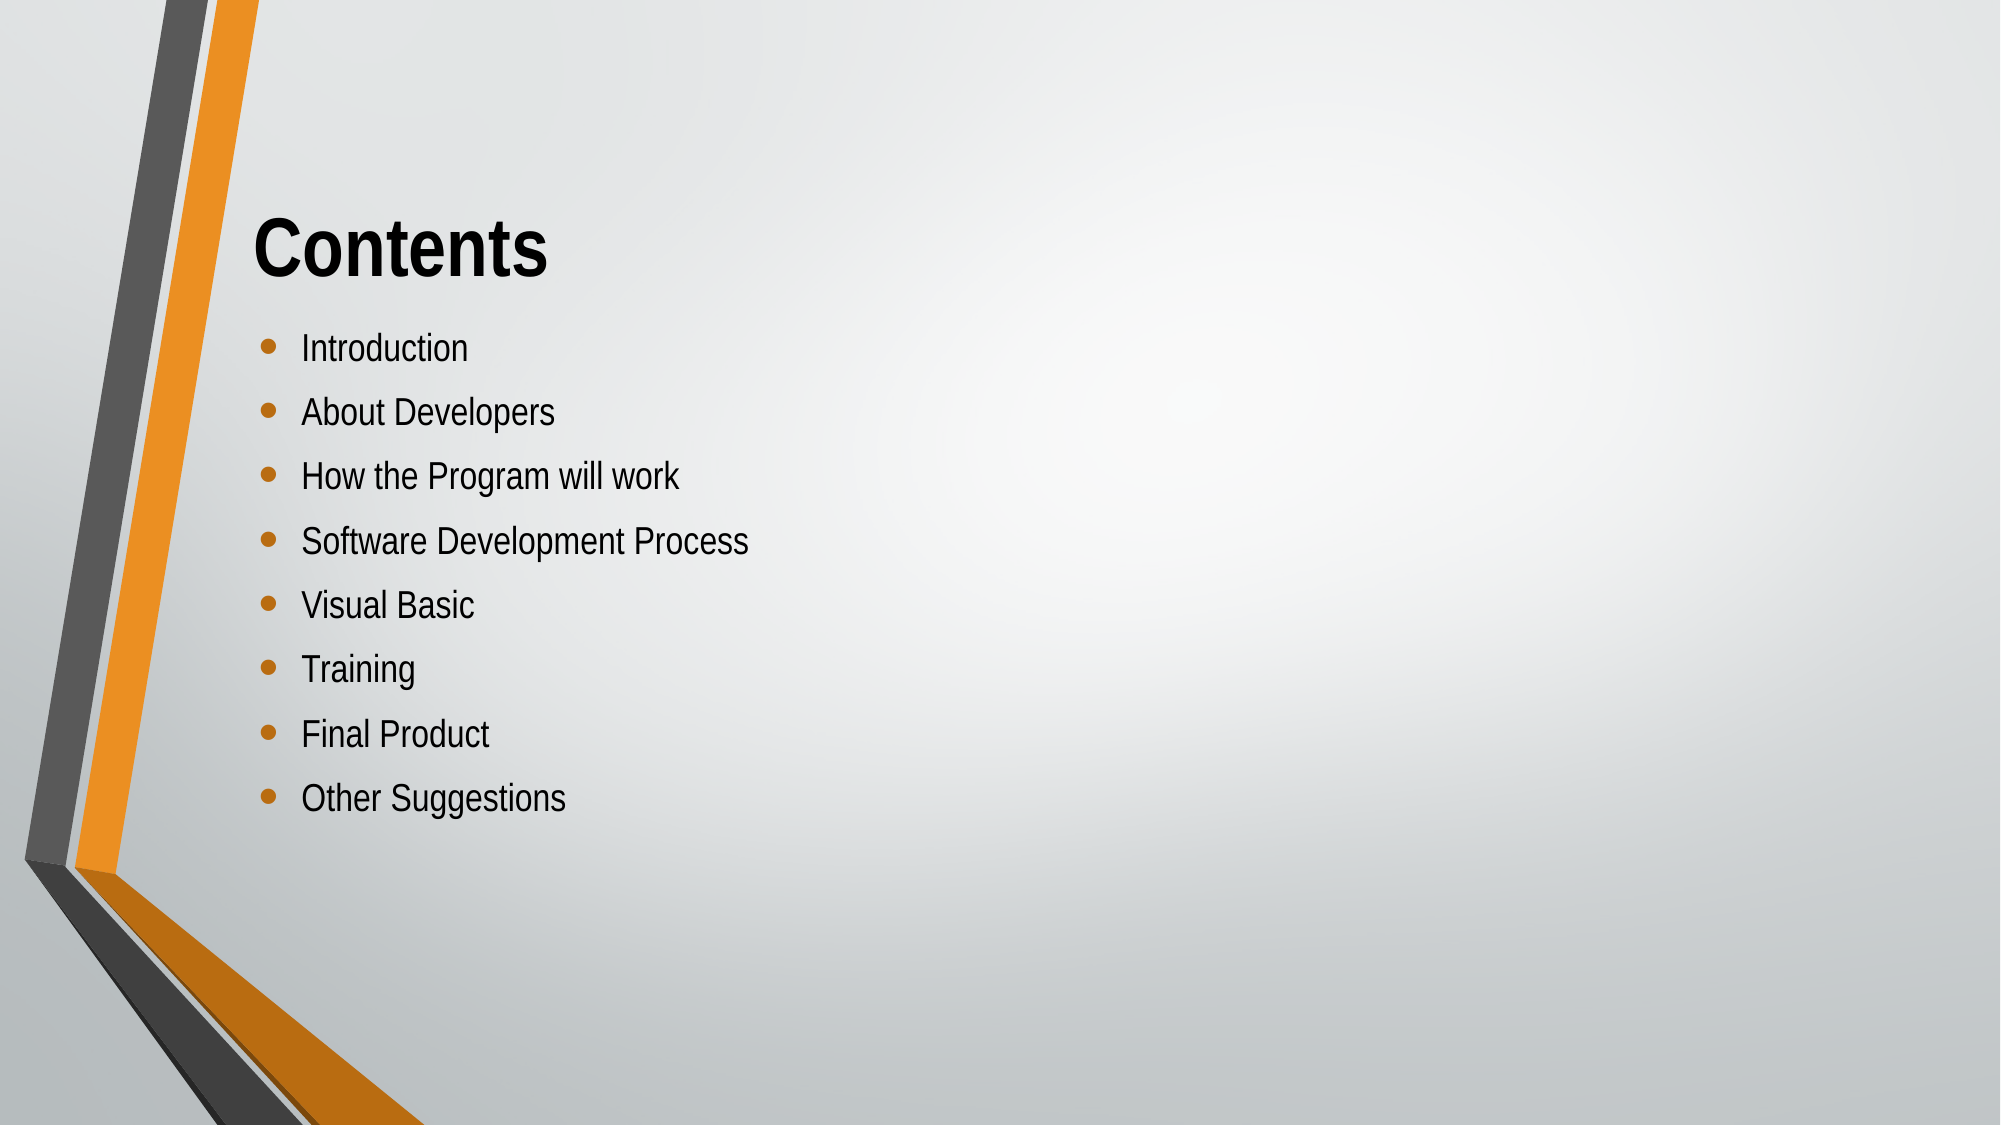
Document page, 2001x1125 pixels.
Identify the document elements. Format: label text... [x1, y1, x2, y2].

list Introduction About Developers How the Program will work Software Development Process Visual Basic Training Final Product Other Suggestions [243, 314, 1887, 828]
title Contents [187, 158, 616, 328]
